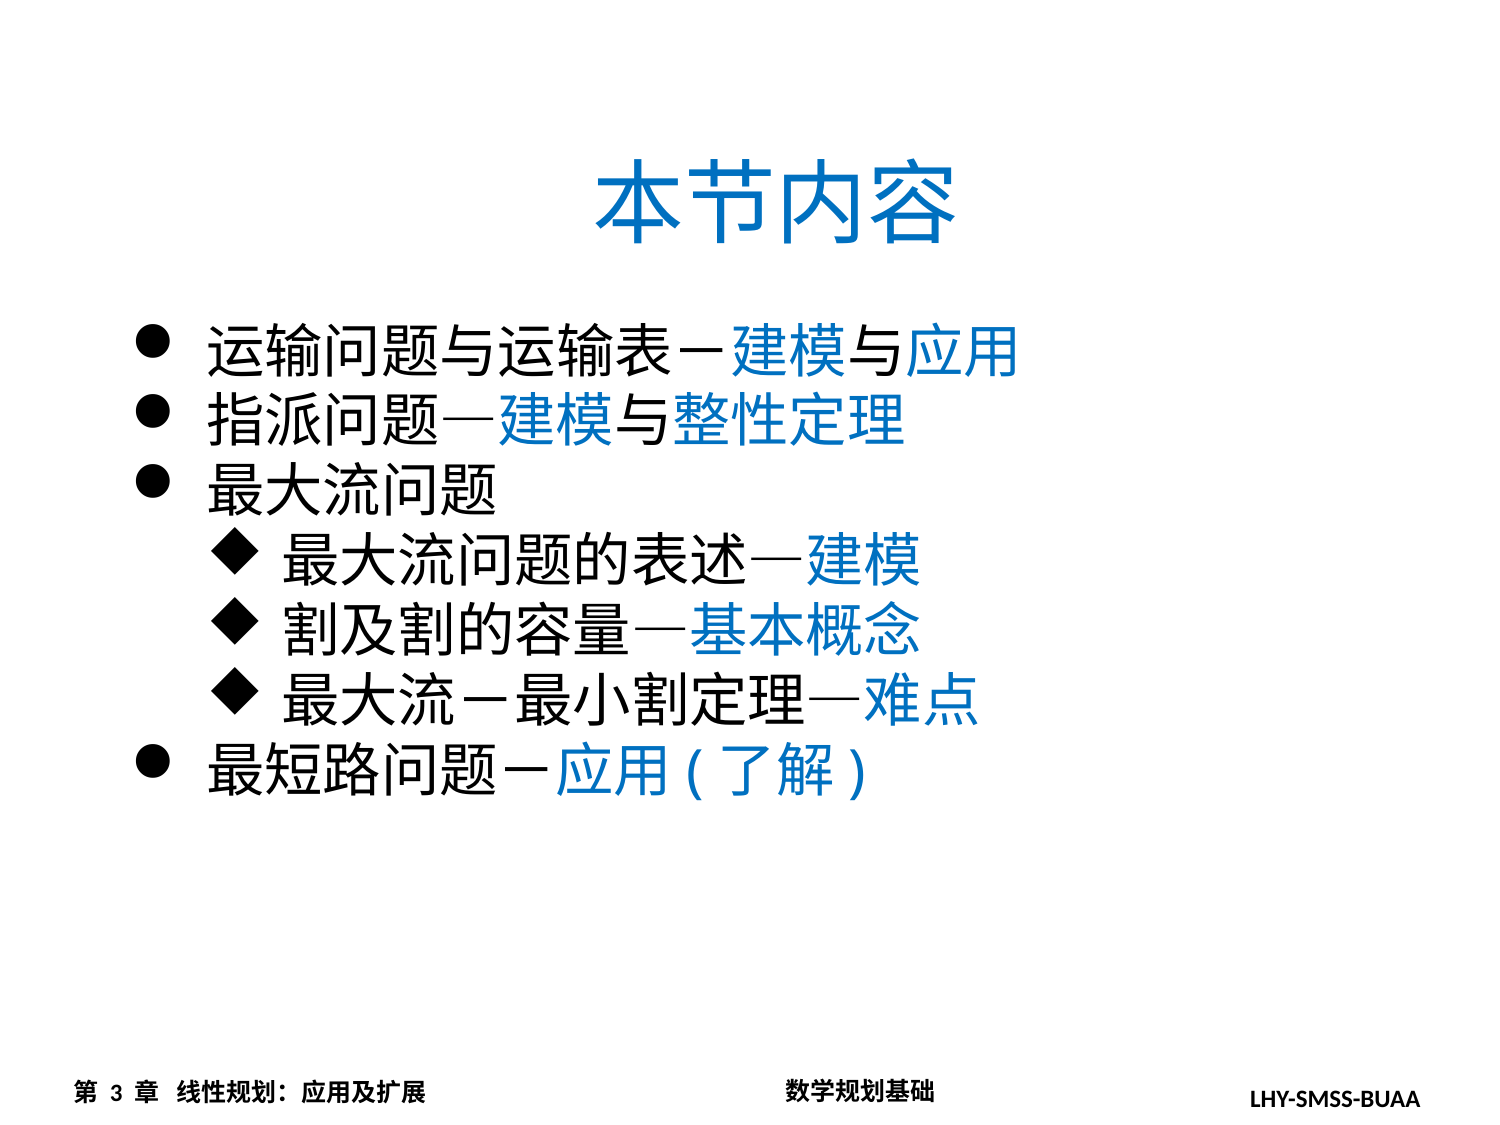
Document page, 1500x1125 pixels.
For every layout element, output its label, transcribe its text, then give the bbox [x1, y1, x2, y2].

text_box 运输问题与运输表－建模与应用 指派问题—建模与整性定理 最大流问题 最大流问题的表述—建模 割及割的容量—基本概念 最大流－最小割定理—难点 最短路问题－应用(了解) [116, 306, 1434, 811]
text_box 本节内容 [377, 137, 1175, 263]
